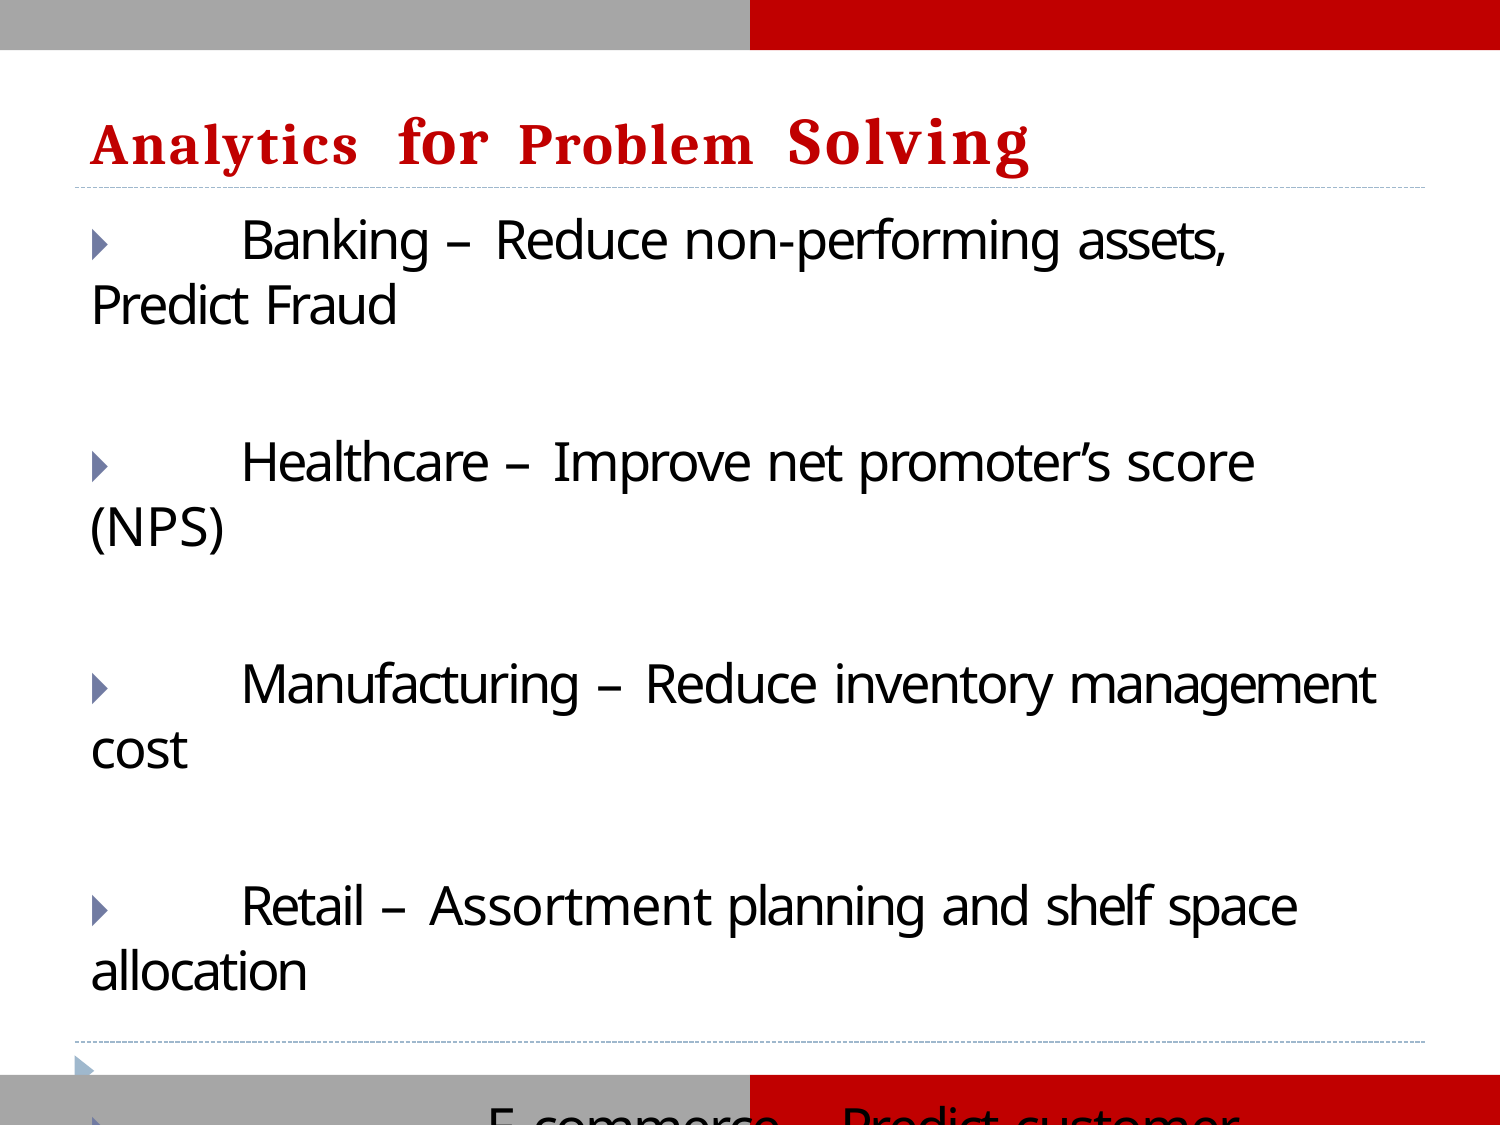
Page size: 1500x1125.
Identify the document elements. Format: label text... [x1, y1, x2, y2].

title Analytics for Problem Solving [87, 95, 1046, 203]
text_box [0, 1074, 1500, 1125]
text_box 🞂​ Banking – Reduce non-performing assets, Predict Fraud 🞂​ Healthcare – Improve net promoter’s score (NPS) 🞂​ Manufacturing – Reduce inventory management cost 🞂​ Retail – Assortment planning and shelf space allocation 🞂​ E-commerce – Predict customer cancellations and Fraud [87, 203, 1393, 1073]
